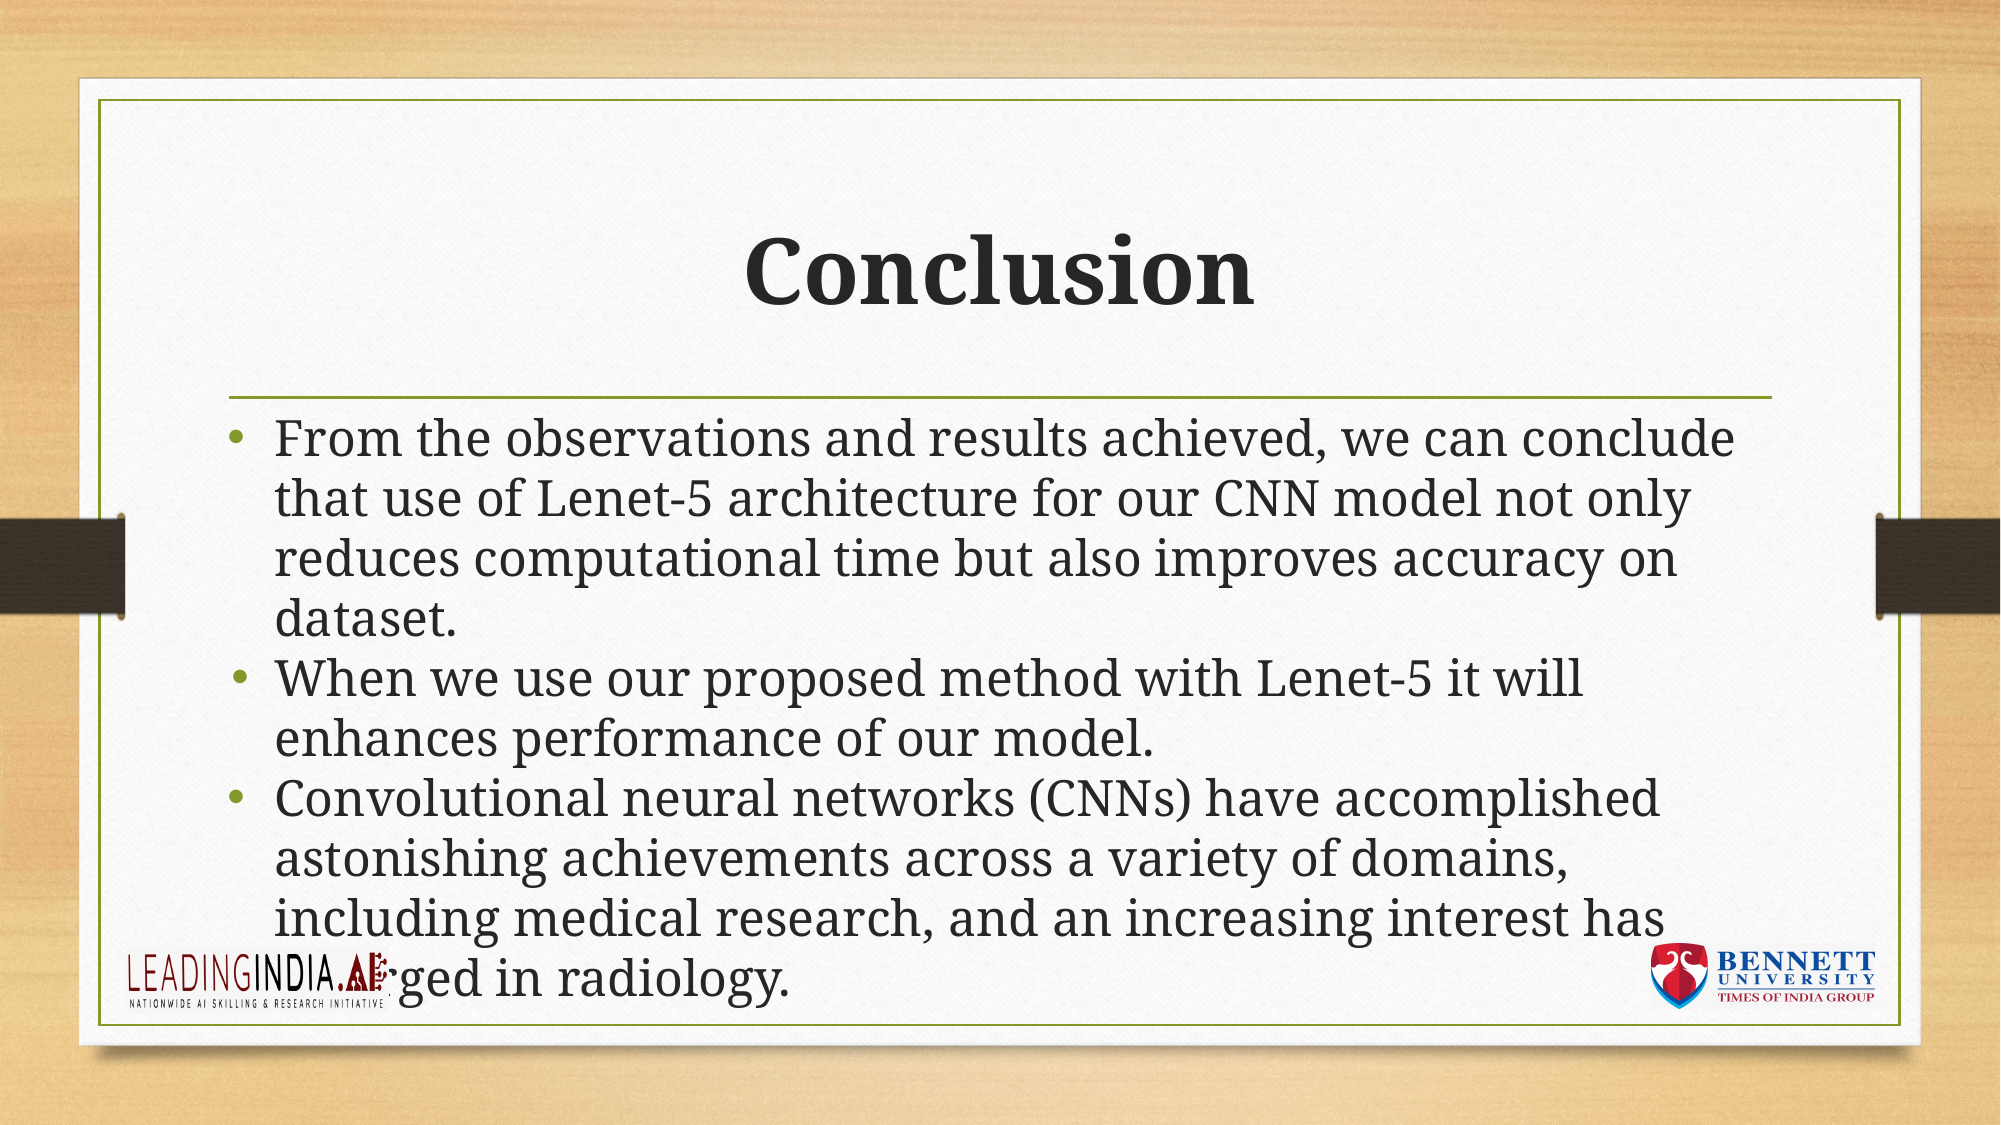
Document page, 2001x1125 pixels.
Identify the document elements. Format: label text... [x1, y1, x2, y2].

title Conclusion [212, 161, 1788, 375]
list From the observations and results achieved, we can conclude that use of Lenet-5 architecture for our CNN model not only reduces computational time but also improves accuracy on dataset. When we use our proposed method with Lenet-5 it will enhances performance of our model. Convolutional neural networks (CNNs) have accomplished astonishing achievements across a variety of domains, including medical research, and an increasing interest has emerged in radiology. [212, 398, 1788, 969]
picture [0, 0, 2001, 1125]
